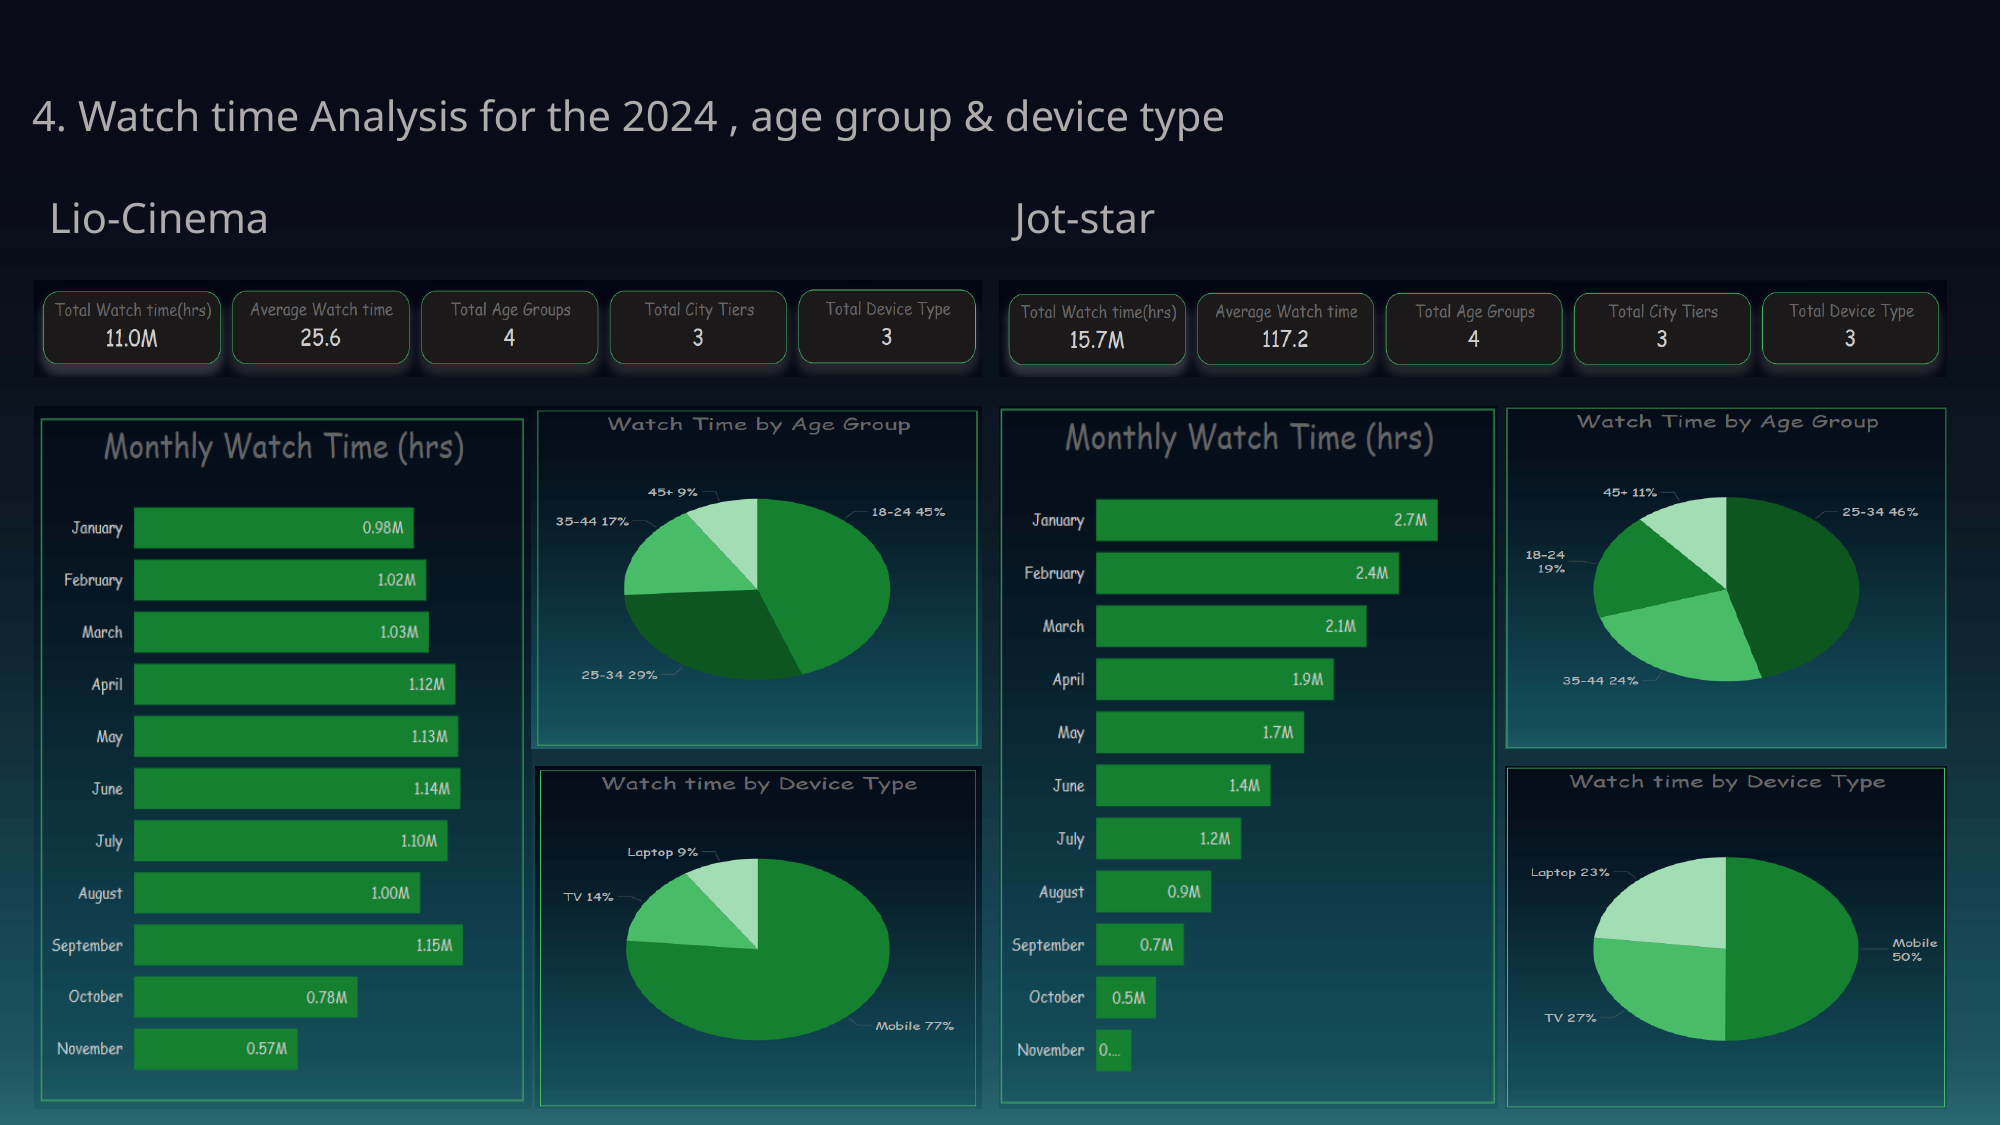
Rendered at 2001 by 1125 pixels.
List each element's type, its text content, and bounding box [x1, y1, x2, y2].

subtitle 4. Watch time Analysis for the 2024 , age group & device type [17, 87, 1983, 185]
text_box Jot-star [999, 184, 1506, 249]
text_box Lio-Cinema [34, 184, 540, 249]
picture [0, 0, 2000, 1125]
